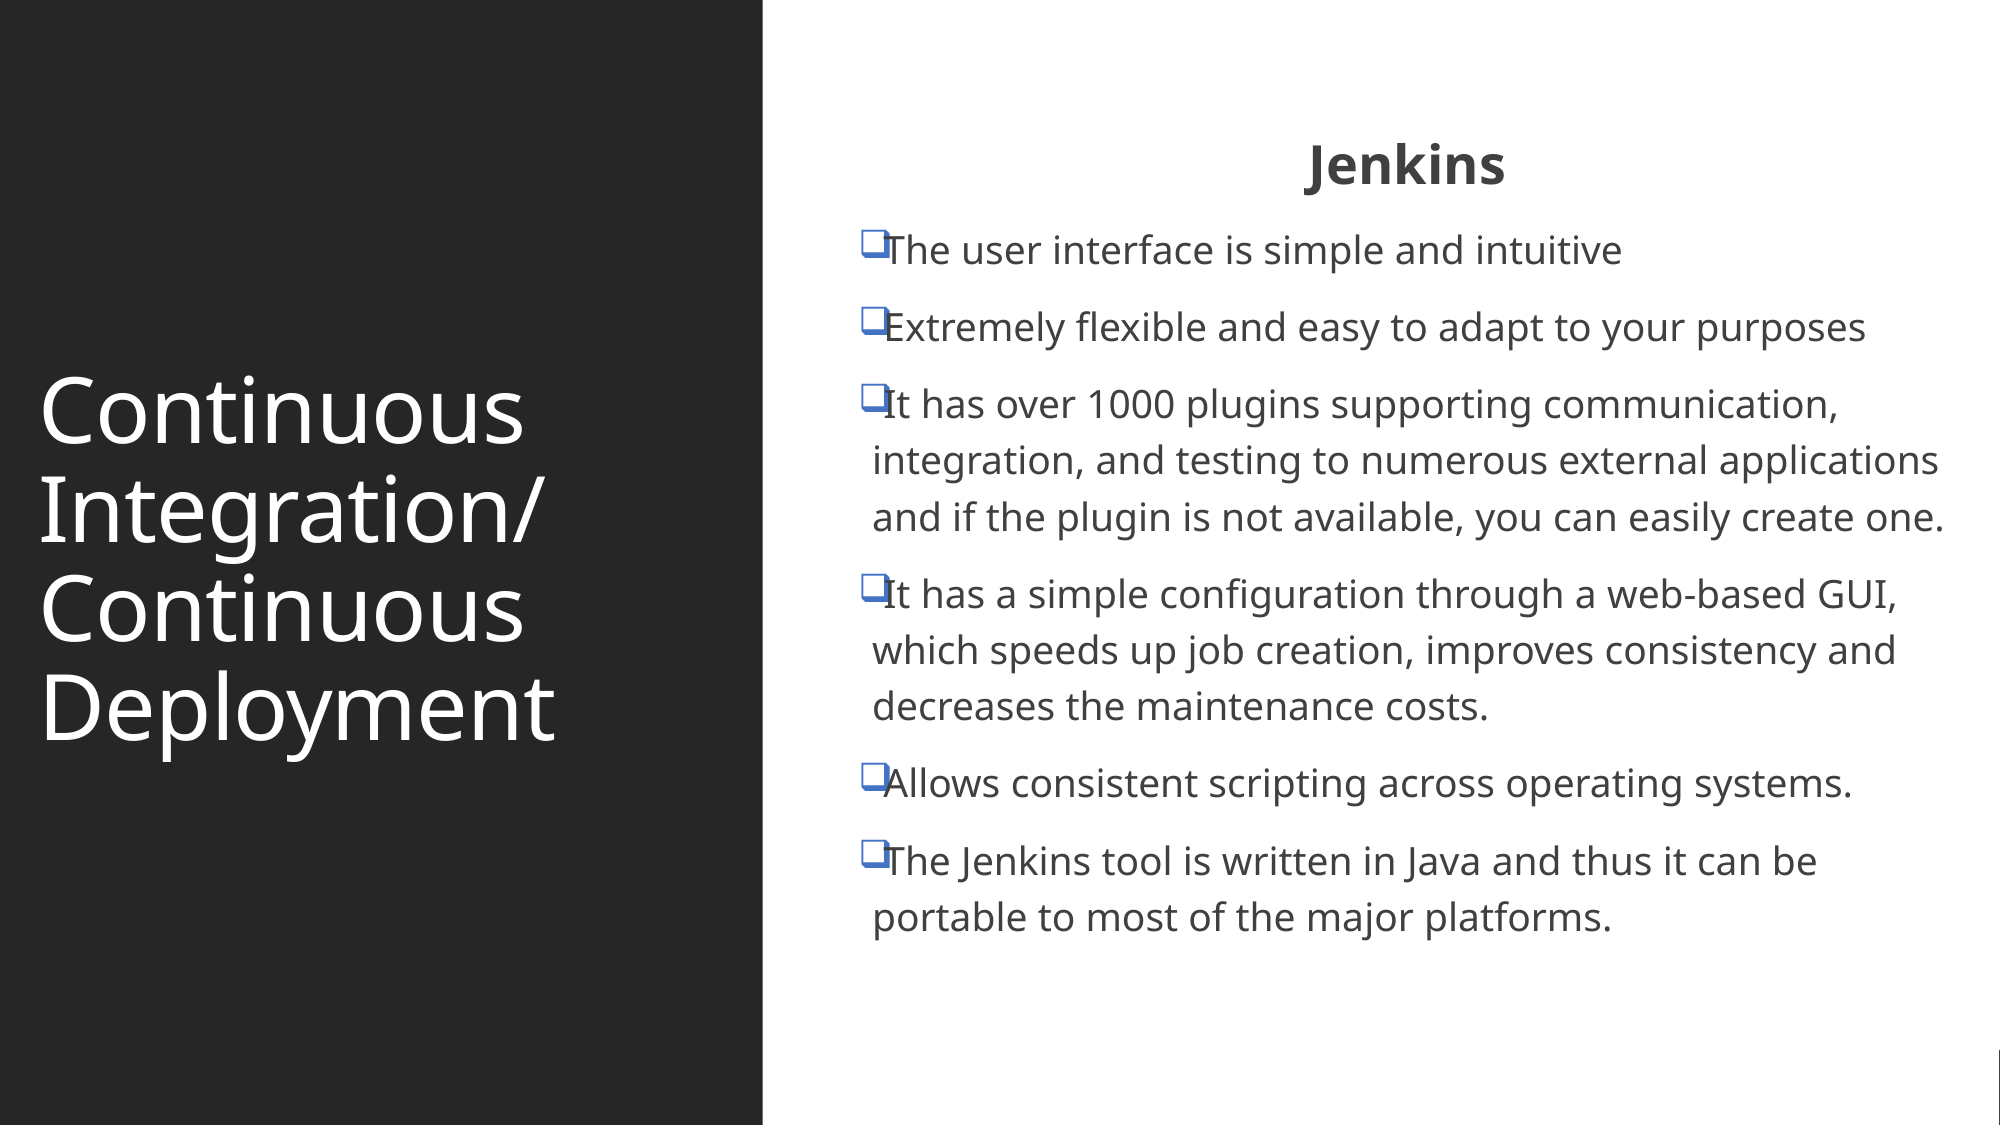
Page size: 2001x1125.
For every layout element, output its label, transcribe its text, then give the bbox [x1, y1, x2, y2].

title Continuous Integration/ Continuous Deployment [23, 240, 737, 885]
text_box [764, 0, 2000, 1125]
text_box [0, 0, 764, 1125]
list Jenkins The user interface is simple and intuitive Extremely flexible and easy to adapt to your purposes It has over 1000 plugins supporting communication, integration, and testing to numerous external applications and if the plugin is not available, you can easily create one. It has a simple configuration through a web-based GUI, which speeds up job creation, improves consistency and decreases the maintenance costs. Allows consistent scripting across operating systems. The Jenkins tool is written in Java and thus it can be portable to most of the major platforms. [858, 99, 1957, 1026]
